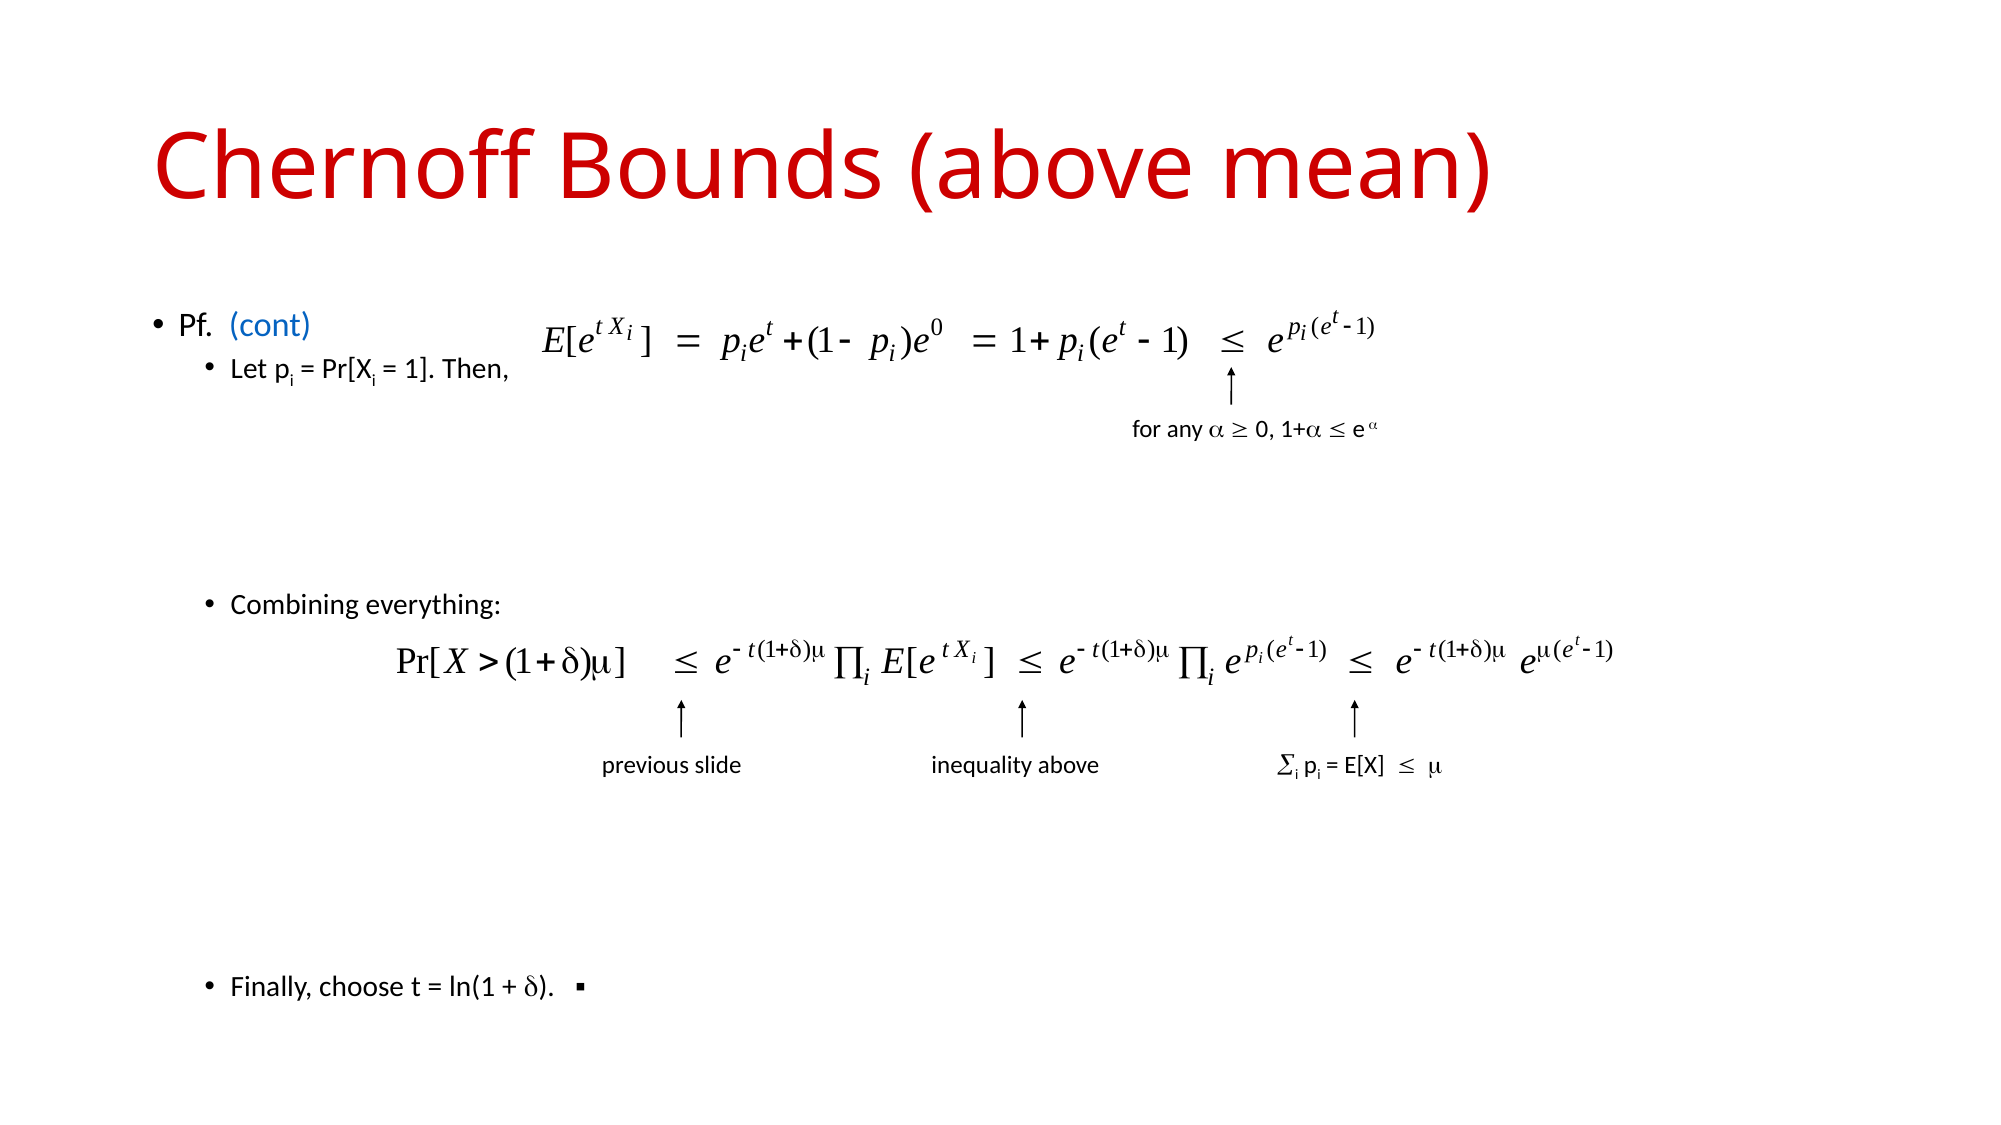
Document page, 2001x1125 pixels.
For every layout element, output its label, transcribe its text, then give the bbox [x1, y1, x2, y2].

list Pf. (cont) Let pi = Pr[Xi = 1]. Then, Combining everything: Finally, choose t = ln(1 + ). ▪ [137, 299, 1863, 1014]
text_box for any   0, 1+  e  [1117, 404, 1468, 450]
text_box previous slide [586, 740, 758, 786]
text_box [1018, 699, 1027, 738]
text_box inequality above [916, 740, 1116, 786]
text_box [1350, 699, 1359, 738]
title Chernoff Bounds (above mean) [137, 59, 1863, 278]
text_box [537, 299, 1380, 367]
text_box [392, 630, 1616, 689]
text_box [1227, 367, 1236, 404]
text_box [677, 699, 686, 738]
text_box i pi = E[X]   [1262, 740, 1464, 790]
